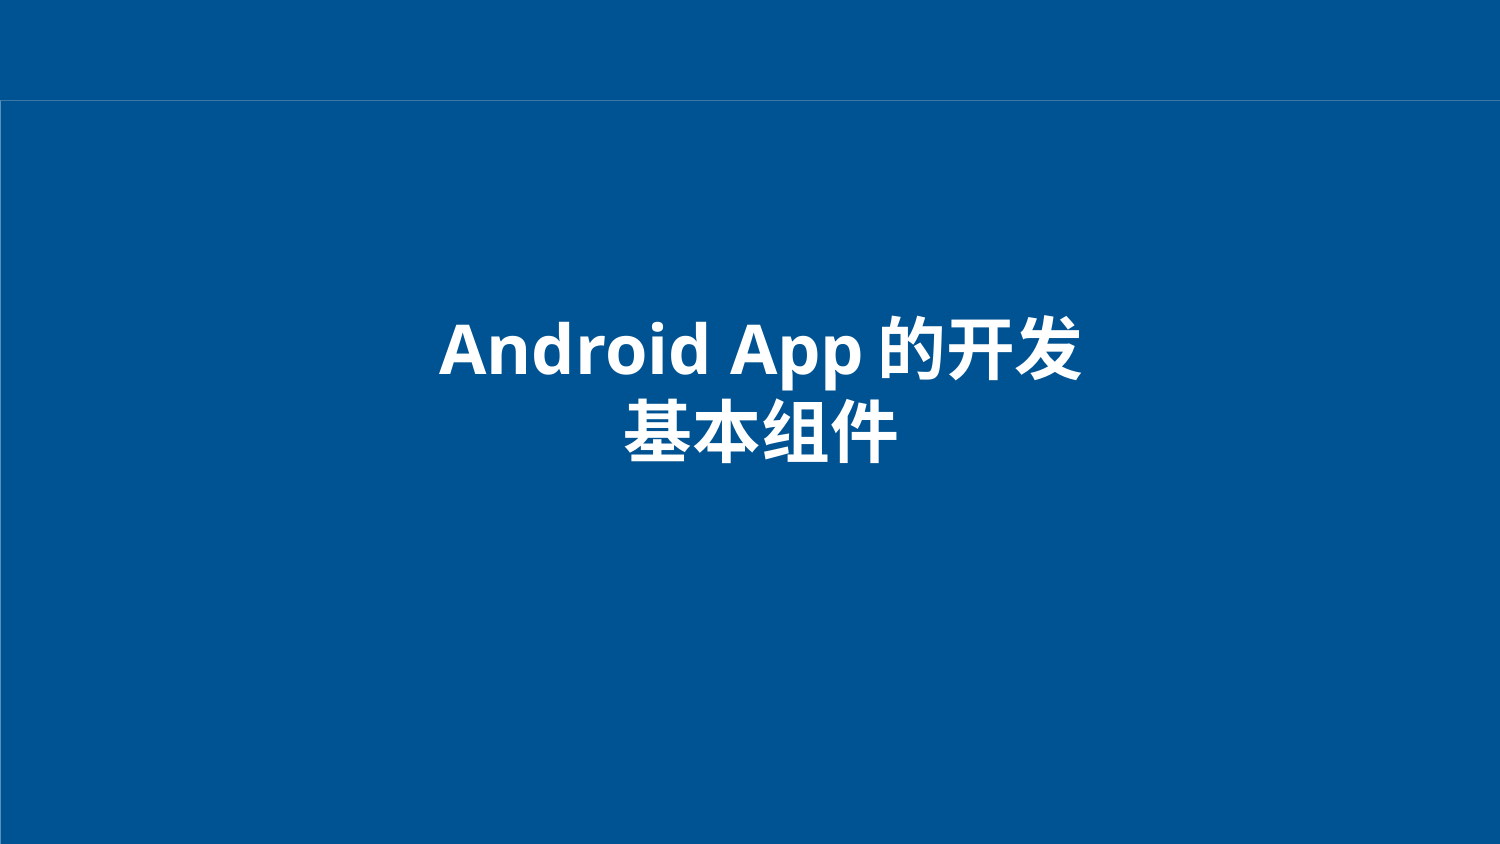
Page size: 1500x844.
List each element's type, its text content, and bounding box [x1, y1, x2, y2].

title Android App的开发 基本组件 [123, 297, 1399, 479]
